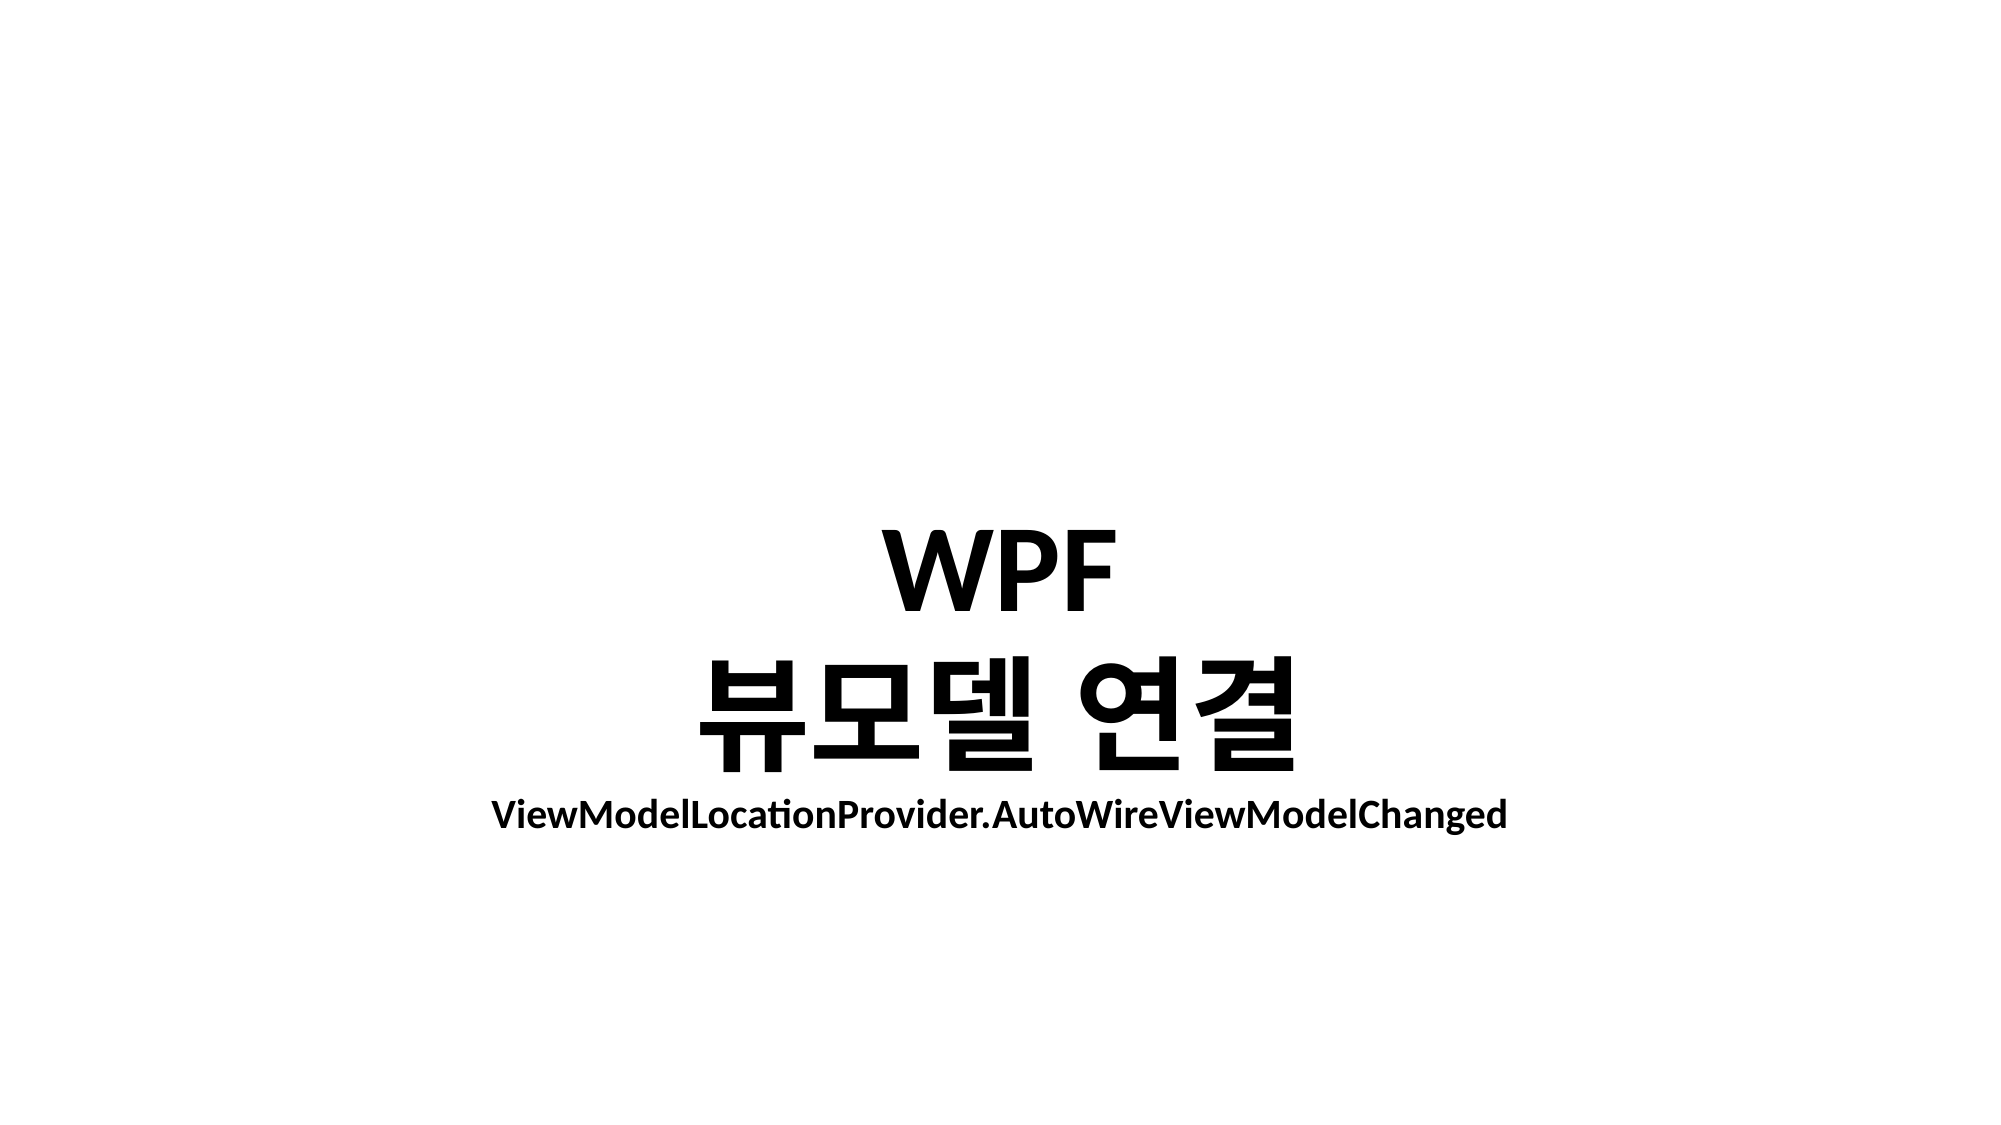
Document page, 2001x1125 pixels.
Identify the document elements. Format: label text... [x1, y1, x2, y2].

text_box WPF 뷰모델 연결 ViewModelLocationProvider.AutoWireViewModelChanged [476, 479, 1524, 844]
